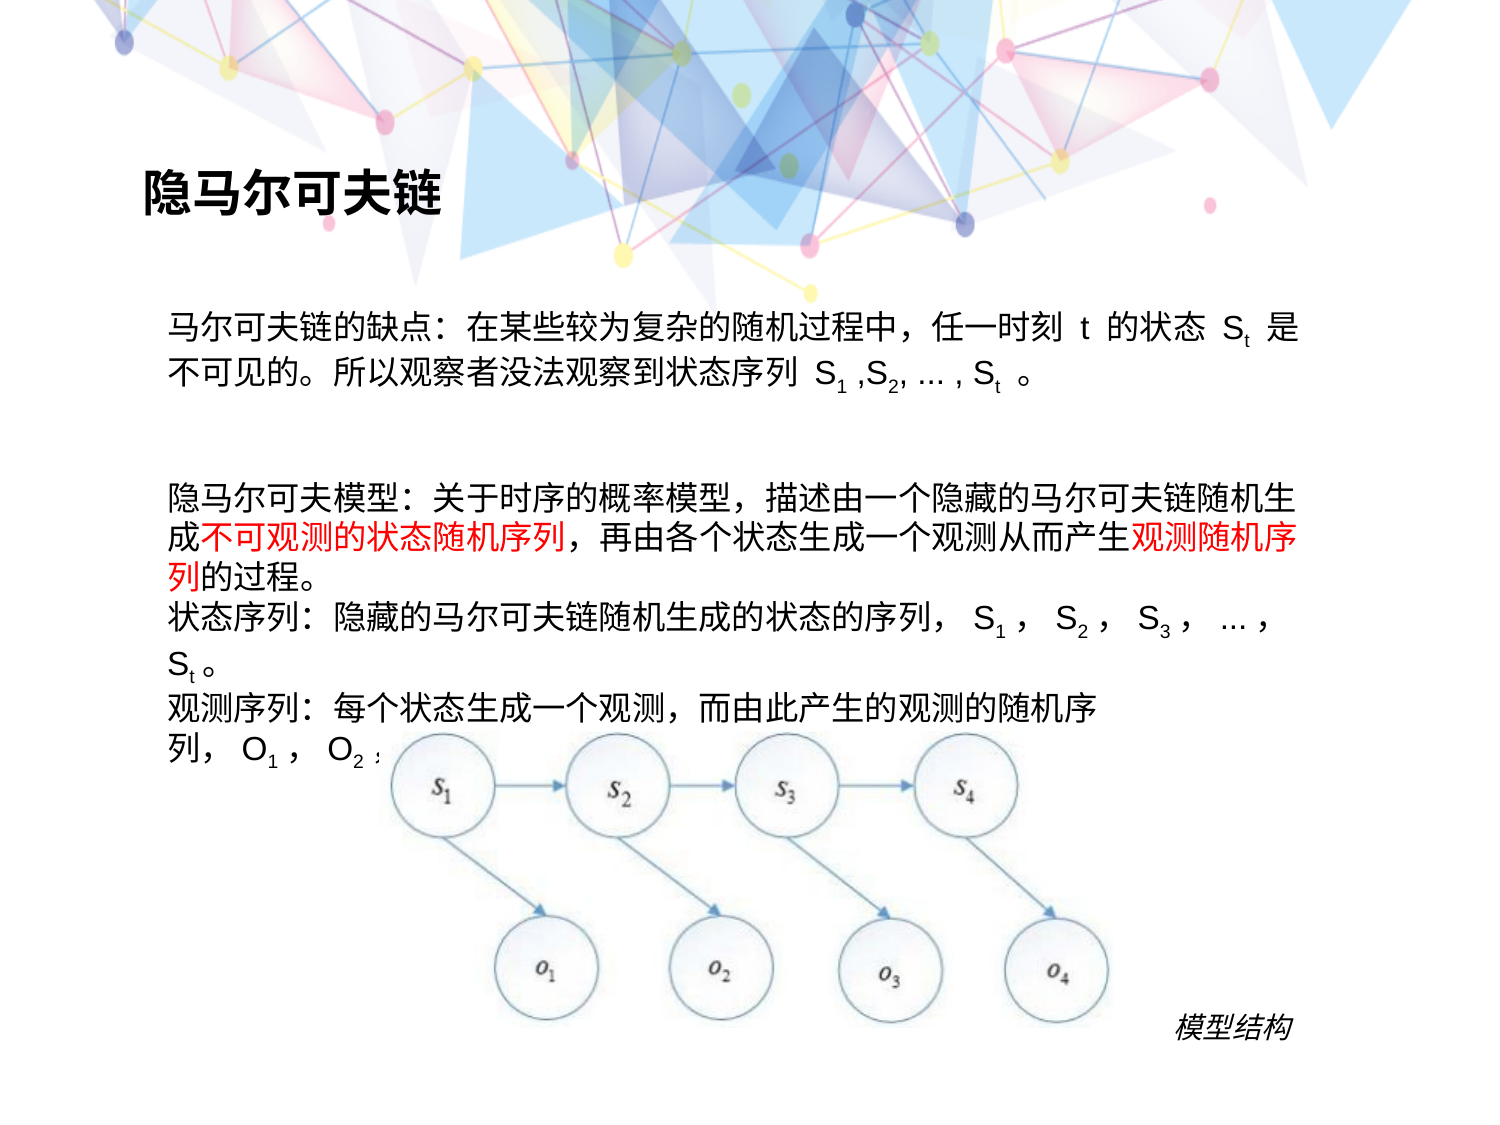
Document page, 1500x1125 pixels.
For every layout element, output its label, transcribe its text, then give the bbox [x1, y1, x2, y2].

text_box 马尔可夫链的缺点：在某些较为复杂的随机过程中，任一时刻 t 的状态 St 是不可见的。所以观察者没法观察到状态序列 S1 ,S2, ... , St 。 隐马尔可夫模型：关于时序的概率模型，描述由一个隐藏的马尔可夫链随机生成不可观测的状态随机序列，再由各个状态生成一个观测从而产生观测随机序列的过程。 状态序列：隐藏的马尔可夫链随机生成的状态的序列，S1，S2，S3，...，St。 观测序列：每个状态生成一个观测，而由此产生的观测的随机序列，O1，O2，...，Ot，观测状态Ot只与St有关。 [152, 298, 1318, 860]
text_box 模型结构 [1158, 1001, 1481, 1052]
picture [379, 731, 1114, 1028]
picture [5, 0, 1418, 442]
text_box 隐马尔可夫链 [127, 154, 775, 230]
